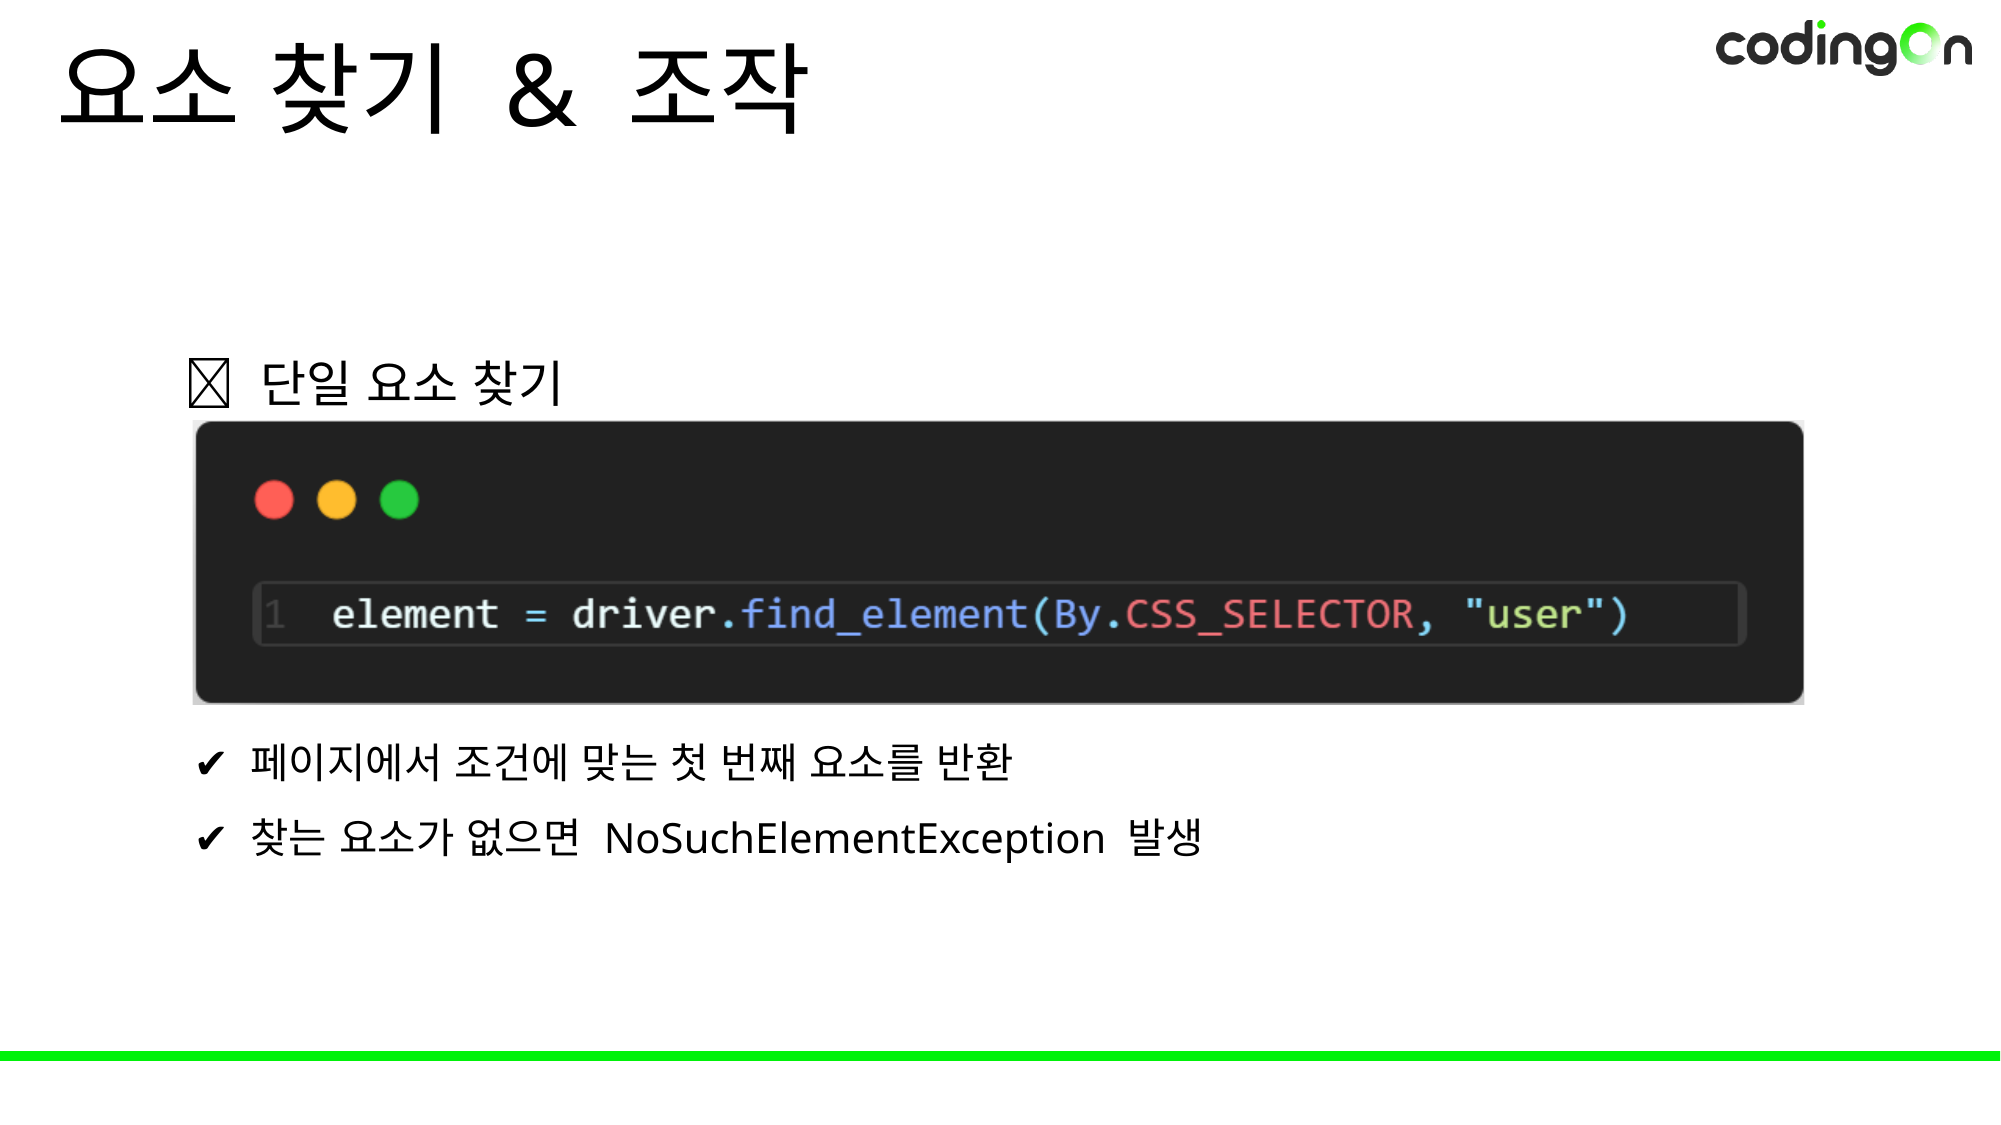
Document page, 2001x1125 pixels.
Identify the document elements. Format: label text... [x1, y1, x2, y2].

picture [192, 420, 1805, 705]
text_box ✔️ 페이지에서 조건에 맞는 첫 번째 요소를 반환 ✔️ 찾는 요소가 없으면 NoSuchElementException 발생 [178, 704, 1947, 870]
text_box ✅ 단일 요소 찾기 [170, 314, 1174, 420]
picture [1767, 20, 1972, 76]
title 요소 찾기 & 조작 [41, 0, 1767, 188]
